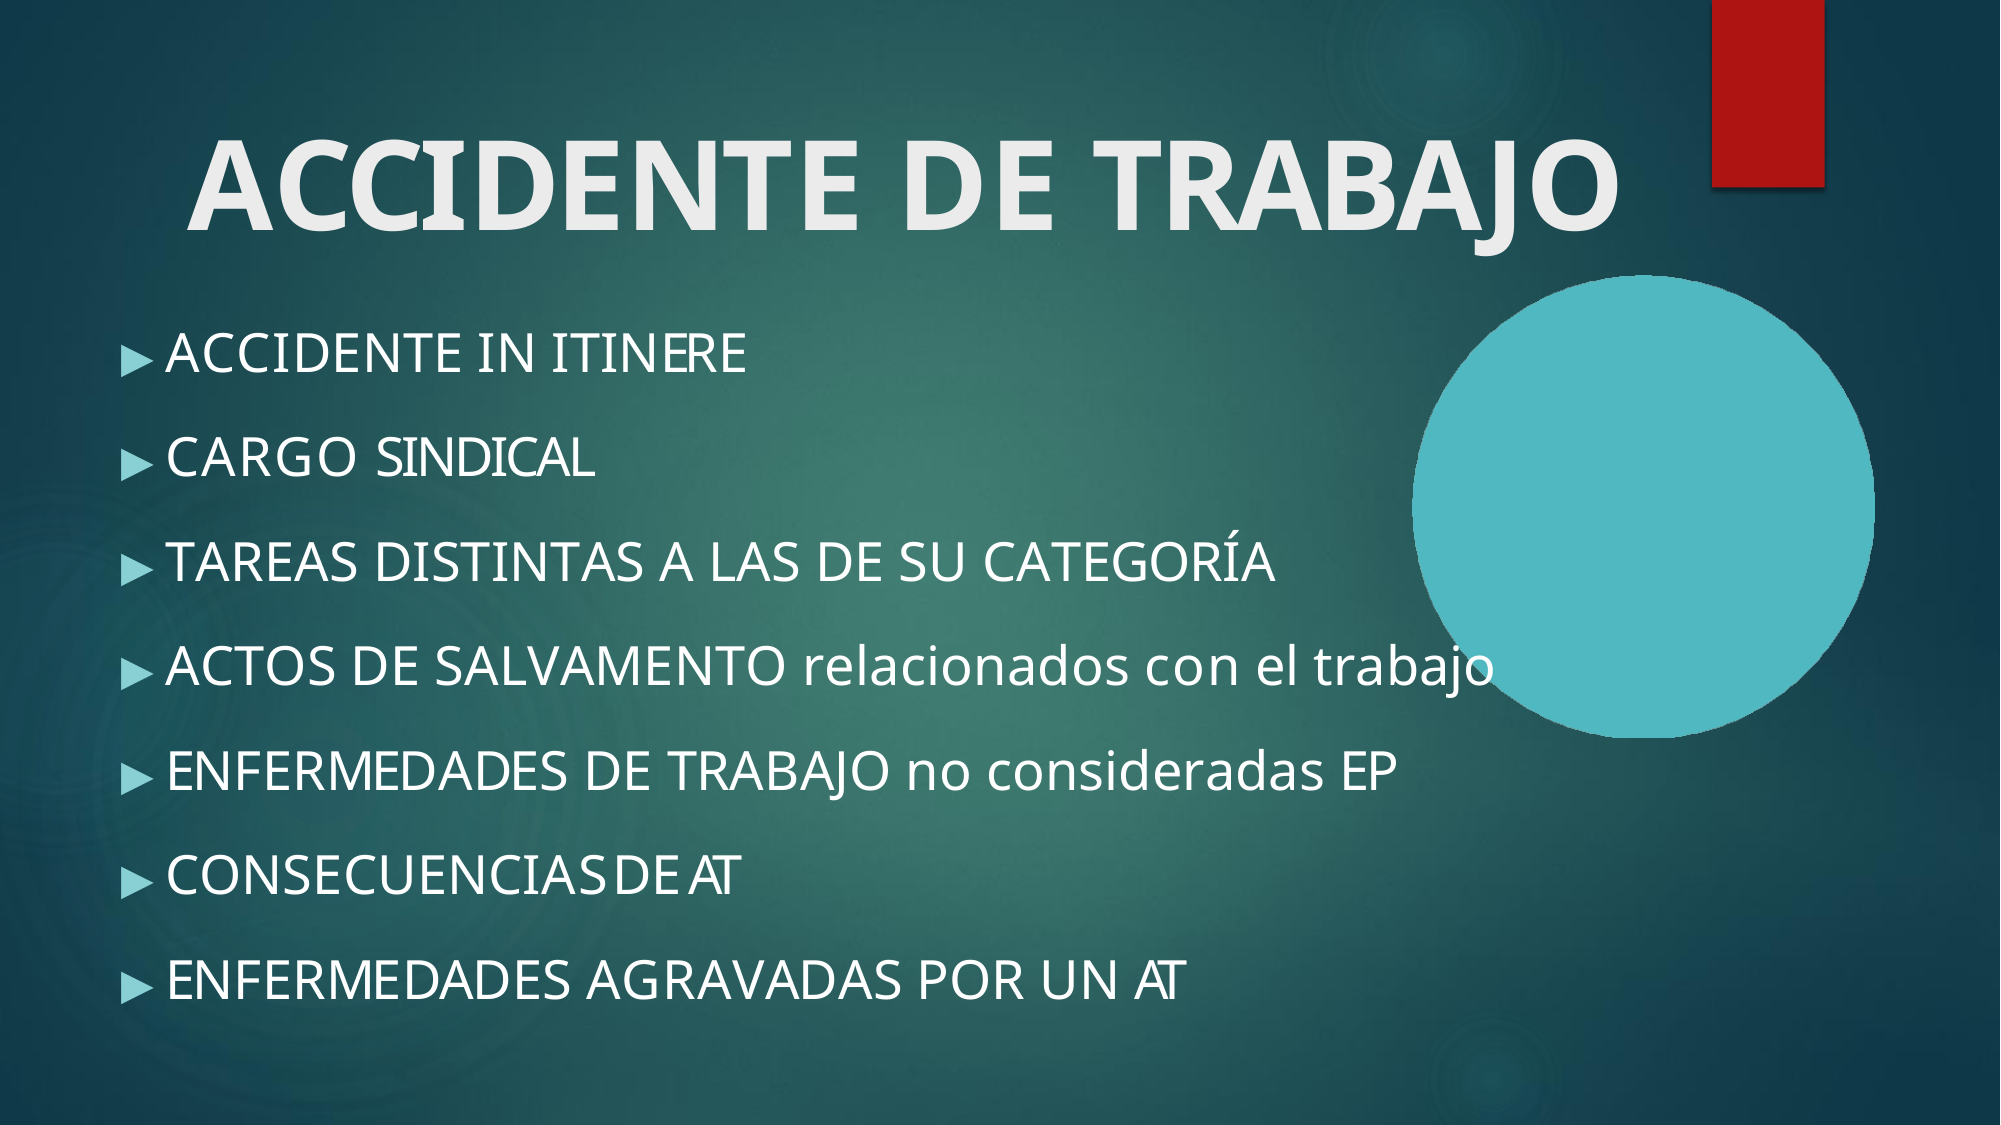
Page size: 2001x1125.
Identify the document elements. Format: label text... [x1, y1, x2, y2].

text_box ▶ ACCIDENTE IN ITINERE ▶ CARGO SINDICAL ▶ TAREAS DISTINTAS A LAS DE SU CATEGORÍA ▶ ACTOS DE SALVAMENTO relacionados con el trabajo ▶ ENFERMEDADES DE TRABAJO no consideradas EP ▶ CONSECUENCIASDE AT ▶ ENFERMEDADES AGRAVADAS POR UN AT [118, 315, 1547, 1011]
picture [0, 0, 2000, 1125]
title ACCIDENTE DE TRABAJO [185, 102, 1650, 293]
